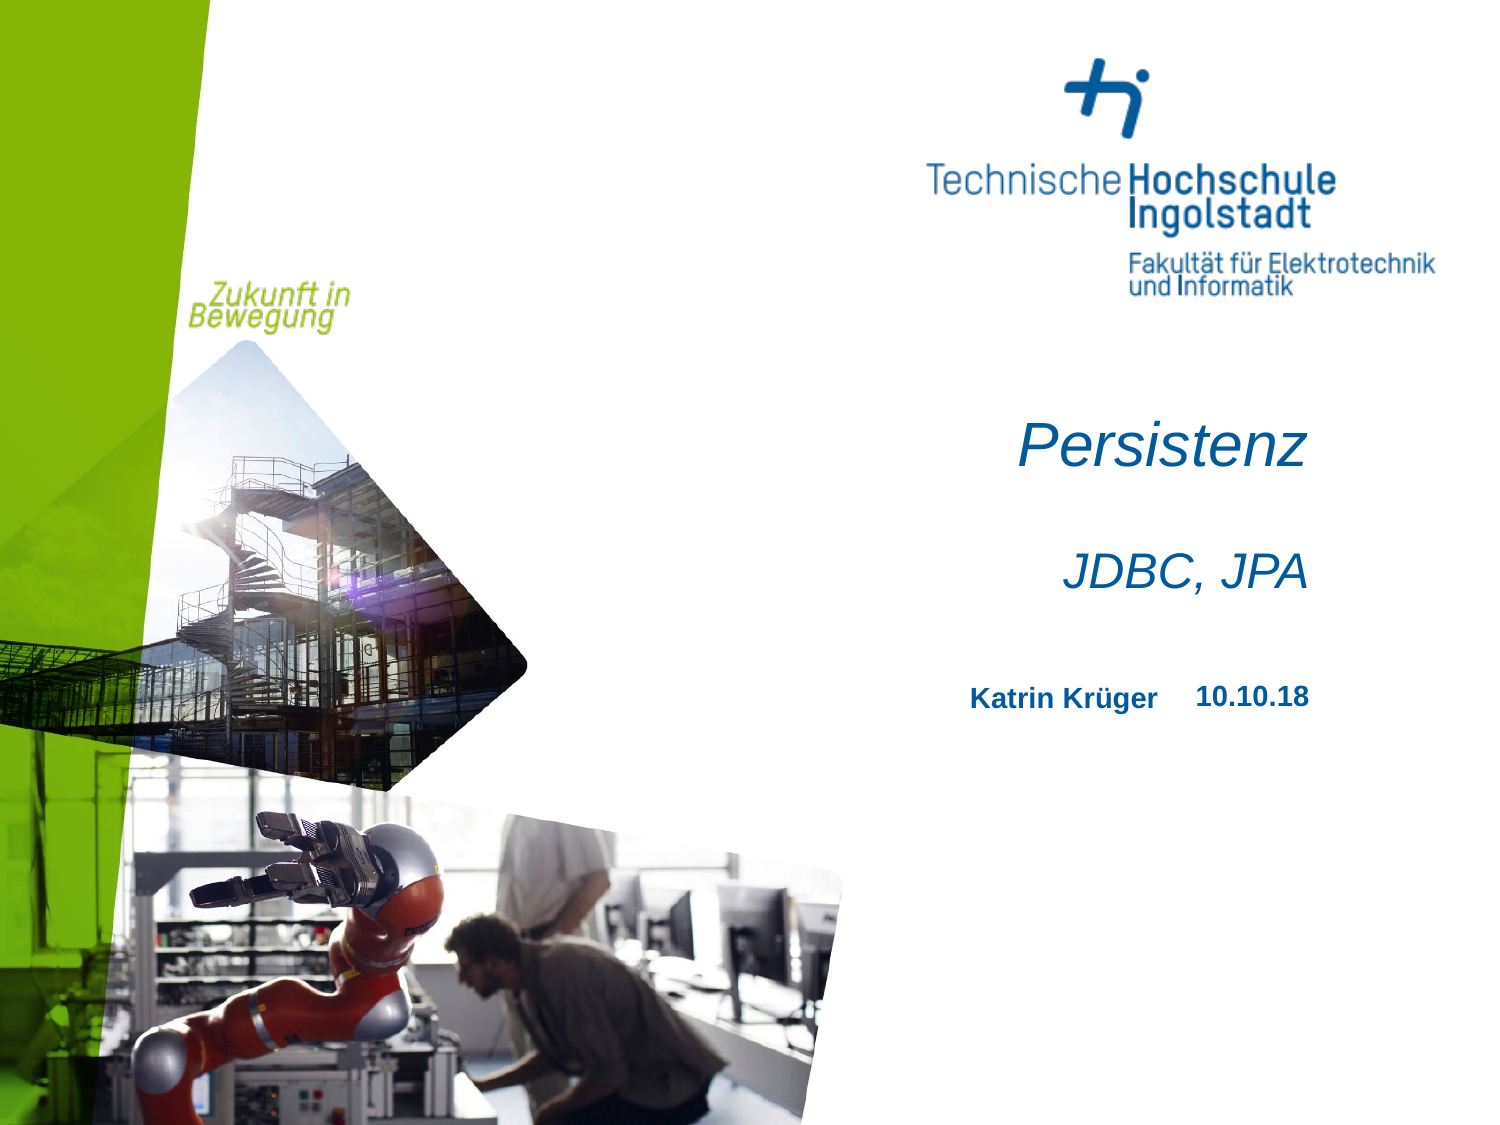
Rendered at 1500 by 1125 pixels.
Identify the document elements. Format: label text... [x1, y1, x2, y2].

title Persistenz [414, 376, 1310, 518]
picture [0, 0, 1500, 1125]
list 10.10.18 [1180, 677, 1310, 740]
list Katrin Krüger [414, 679, 1159, 740]
list JDBC, JPA [414, 538, 1310, 636]
